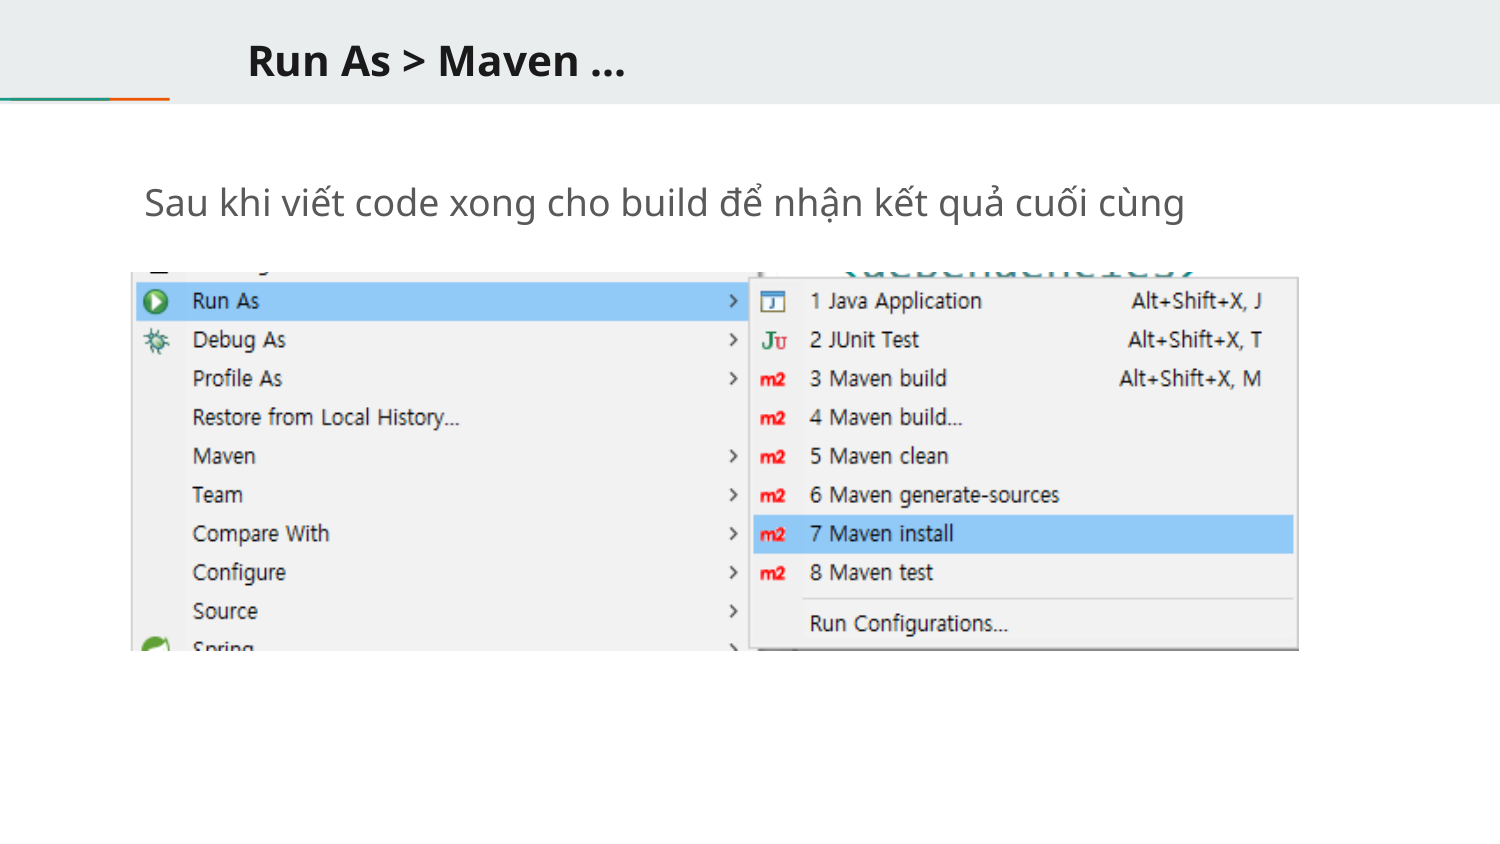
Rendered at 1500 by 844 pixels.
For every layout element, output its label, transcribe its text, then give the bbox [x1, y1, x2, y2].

list Sau khi viết code xong cho build để nhận kết quả cuối cùng [119, 135, 1381, 712]
title Run As > Maven ... [232, 16, 1494, 105]
picture [118, 272, 1299, 651]
